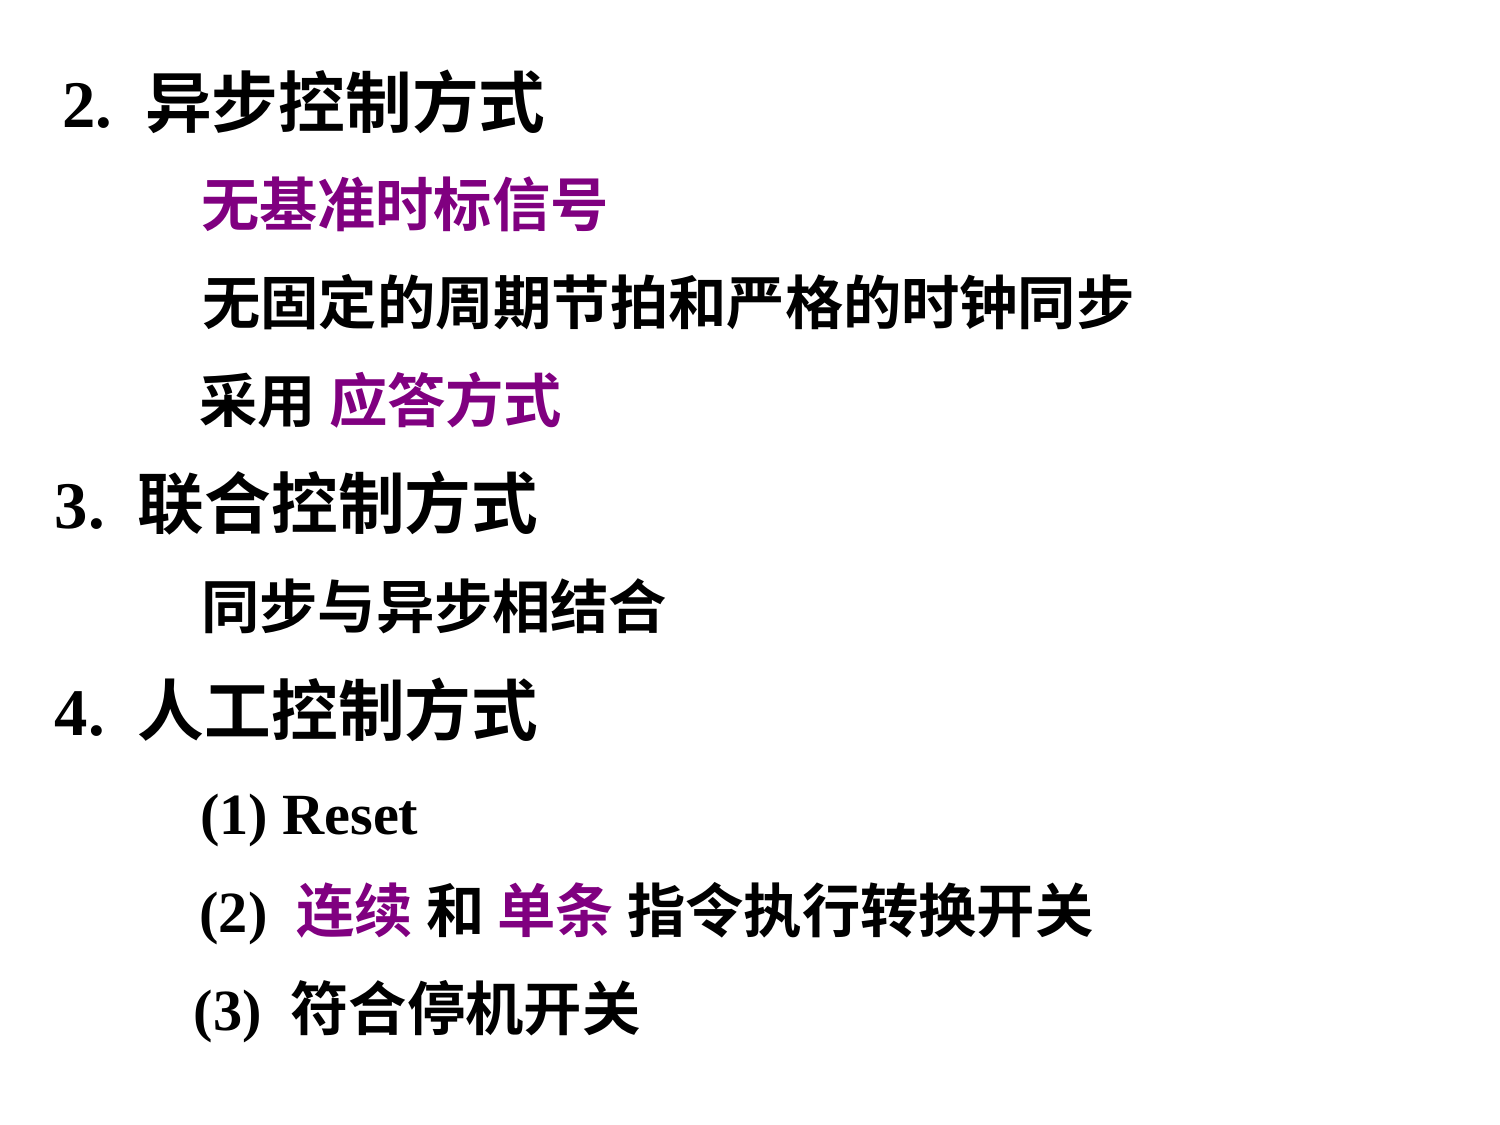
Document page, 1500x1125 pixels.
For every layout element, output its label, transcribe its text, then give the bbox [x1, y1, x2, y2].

text_box 无基准时标信号 [186, 160, 624, 246]
text_box (2) 连续 和 单条 指令执行转换开关 [184, 866, 1400, 952]
text_box (1) Reset [185, 768, 434, 854]
text_box (3) 符合停机开关 [179, 964, 655, 1050]
text_box 3. 联合控制方式 [40, 454, 554, 550]
text_box 4. 人工控制方式 [40, 660, 554, 756]
text_box 2. 异步控制方式 [47, 53, 625, 148]
text_box 同步与异步相结合 [186, 562, 683, 648]
text_box 无固定的周期节拍和严格的时钟同步 [187, 258, 1150, 344]
text_box 采用 应答方式 [184, 357, 713, 442]
